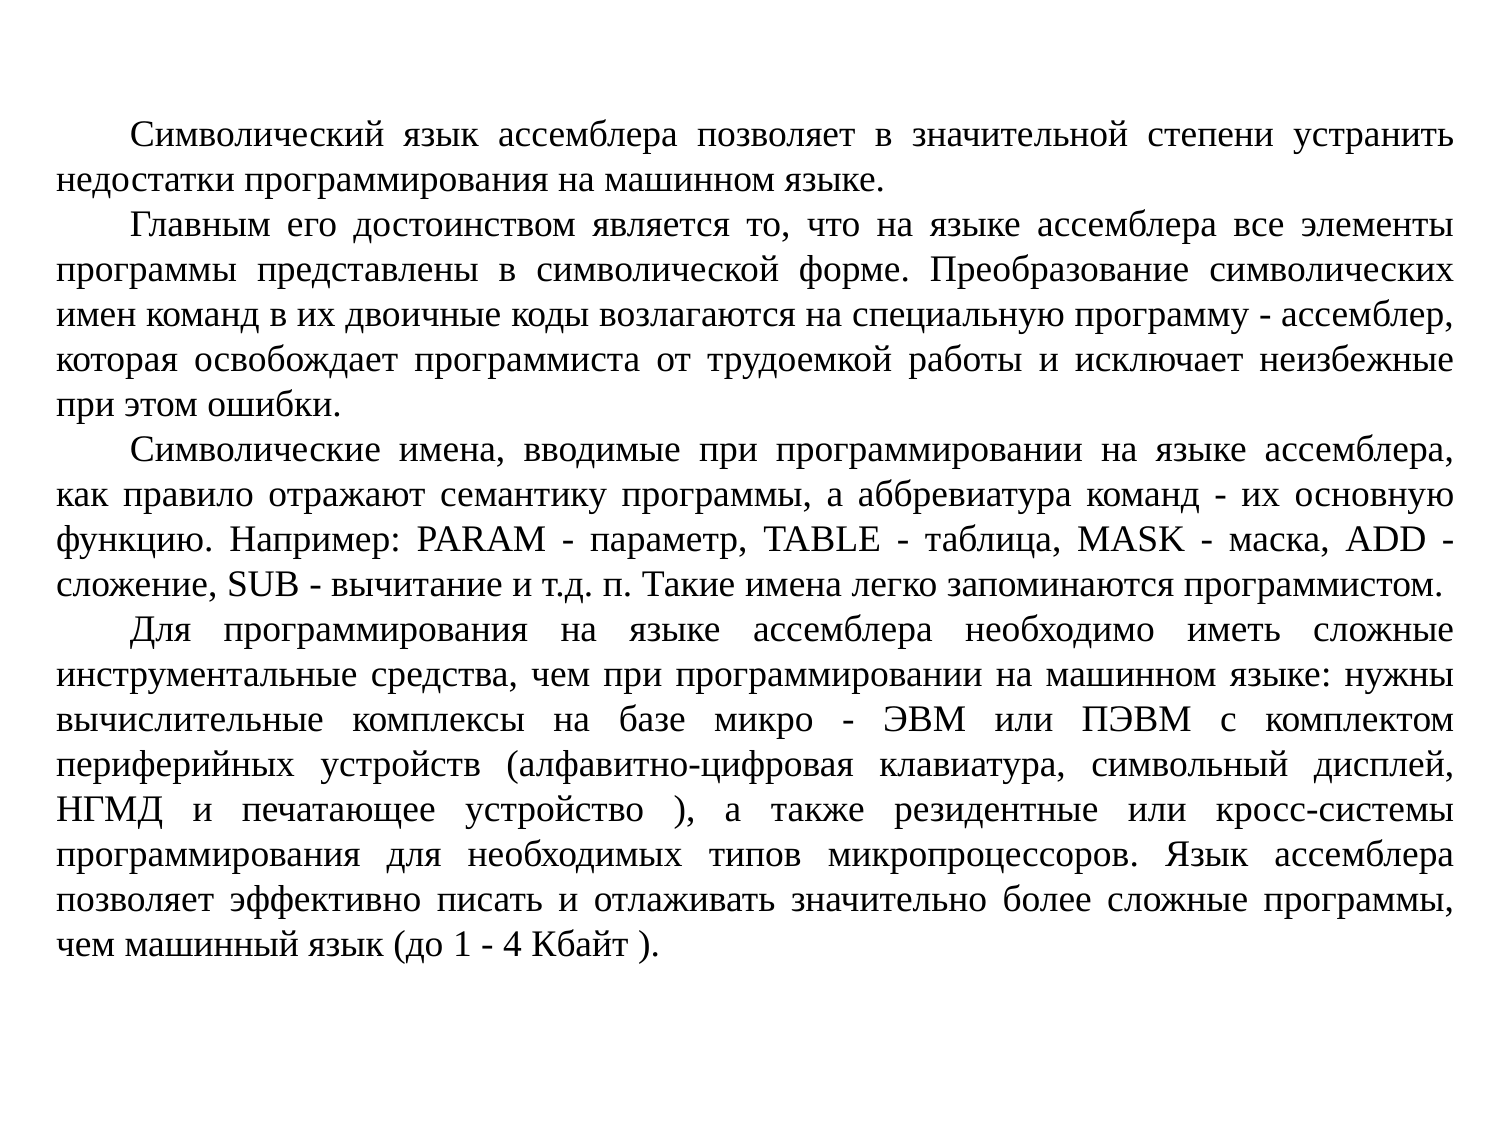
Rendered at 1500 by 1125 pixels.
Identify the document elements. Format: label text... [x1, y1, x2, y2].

text_box Символический язык ассемблера позволяет в значительной степени устранить недостатки программирования на машинном языке. Главным его достоинством является то, что на языке ассемблера все элементы программы представлены в символической форме. Преобразование символических имен команд в их двоичные коды возлагаются на специальную программу - ассемблер, которая освобождает программиста от трудоемкой работы и исключает неизбежные при этом ошибки. Символические имена, вводимые при программировании на языке ассемблера, как правило отражают семантику программы, а аббревиатура команд - их основную функцию. Например: PARAM - параметр, TABLE - таблица, MASK - маска, ADD - сложение, SUB - вычитание и т.д. п. Такие имена легко запоминаются программистом. Для программирования на языке ассемблера необходимо иметь сложные инструментальные средства, чем при программировании на машинном языке: нужны вычислительные комплексы на базе микро - ЭВМ или ПЭВМ с комплектом периферийных устройств (алфавитно-цифровая клавиатура, символьный дисплей, НГМД и печатающее устройство ), а также резидентные или кросс-системы программирования для необходимых типов микропроцессоров. Язык ассемблера позволяет эффективно писать и отлаживать значительно более сложные программы, чем машинный язык (до 1 - 4 Кбайт ). [41, 101, 1471, 972]
